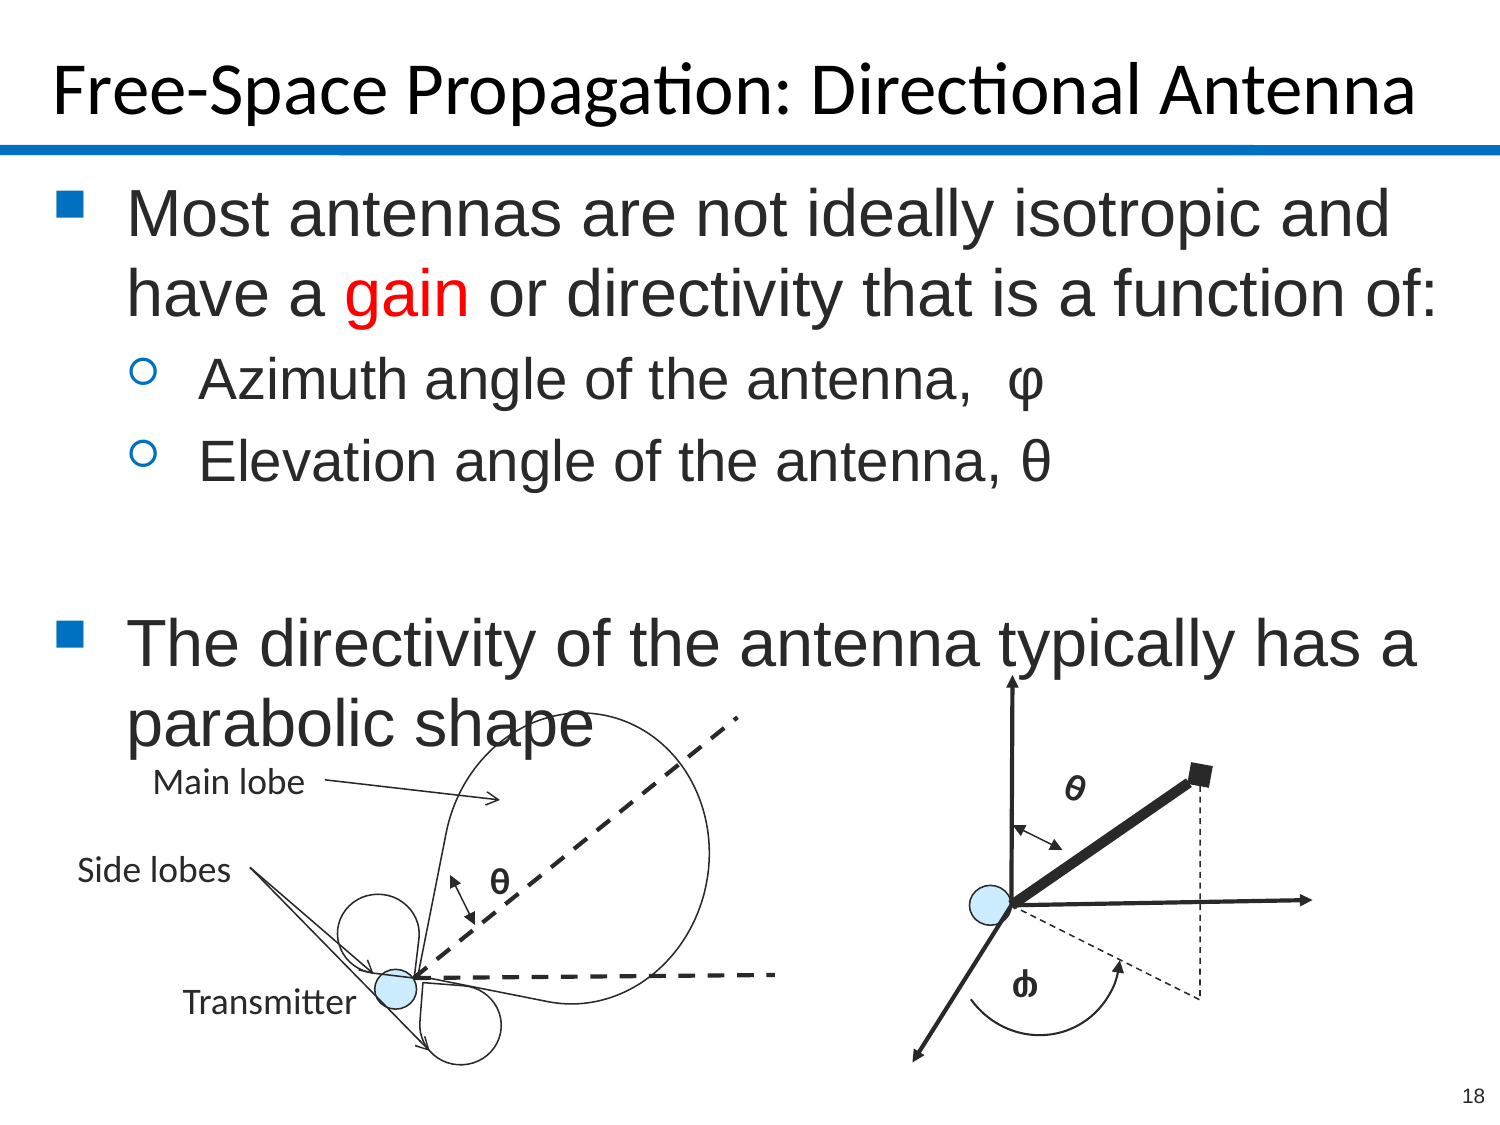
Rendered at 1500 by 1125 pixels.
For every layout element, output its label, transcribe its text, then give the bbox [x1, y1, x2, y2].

list Most antennas are not ideally isotropic and have a gain or directivity that is a function of: Azimuth angle of the antenna, φ Elevation angle of the antenna, θ The directivity of the antenna typically has a parabolic shape [37, 162, 1463, 1038]
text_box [62, 712, 776, 1065]
title Free-Space Propagation: Directional Antenna [37, 15, 1463, 138]
slide_number 18 [1187, 1074, 1500, 1125]
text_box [912, 674, 1313, 1063]
